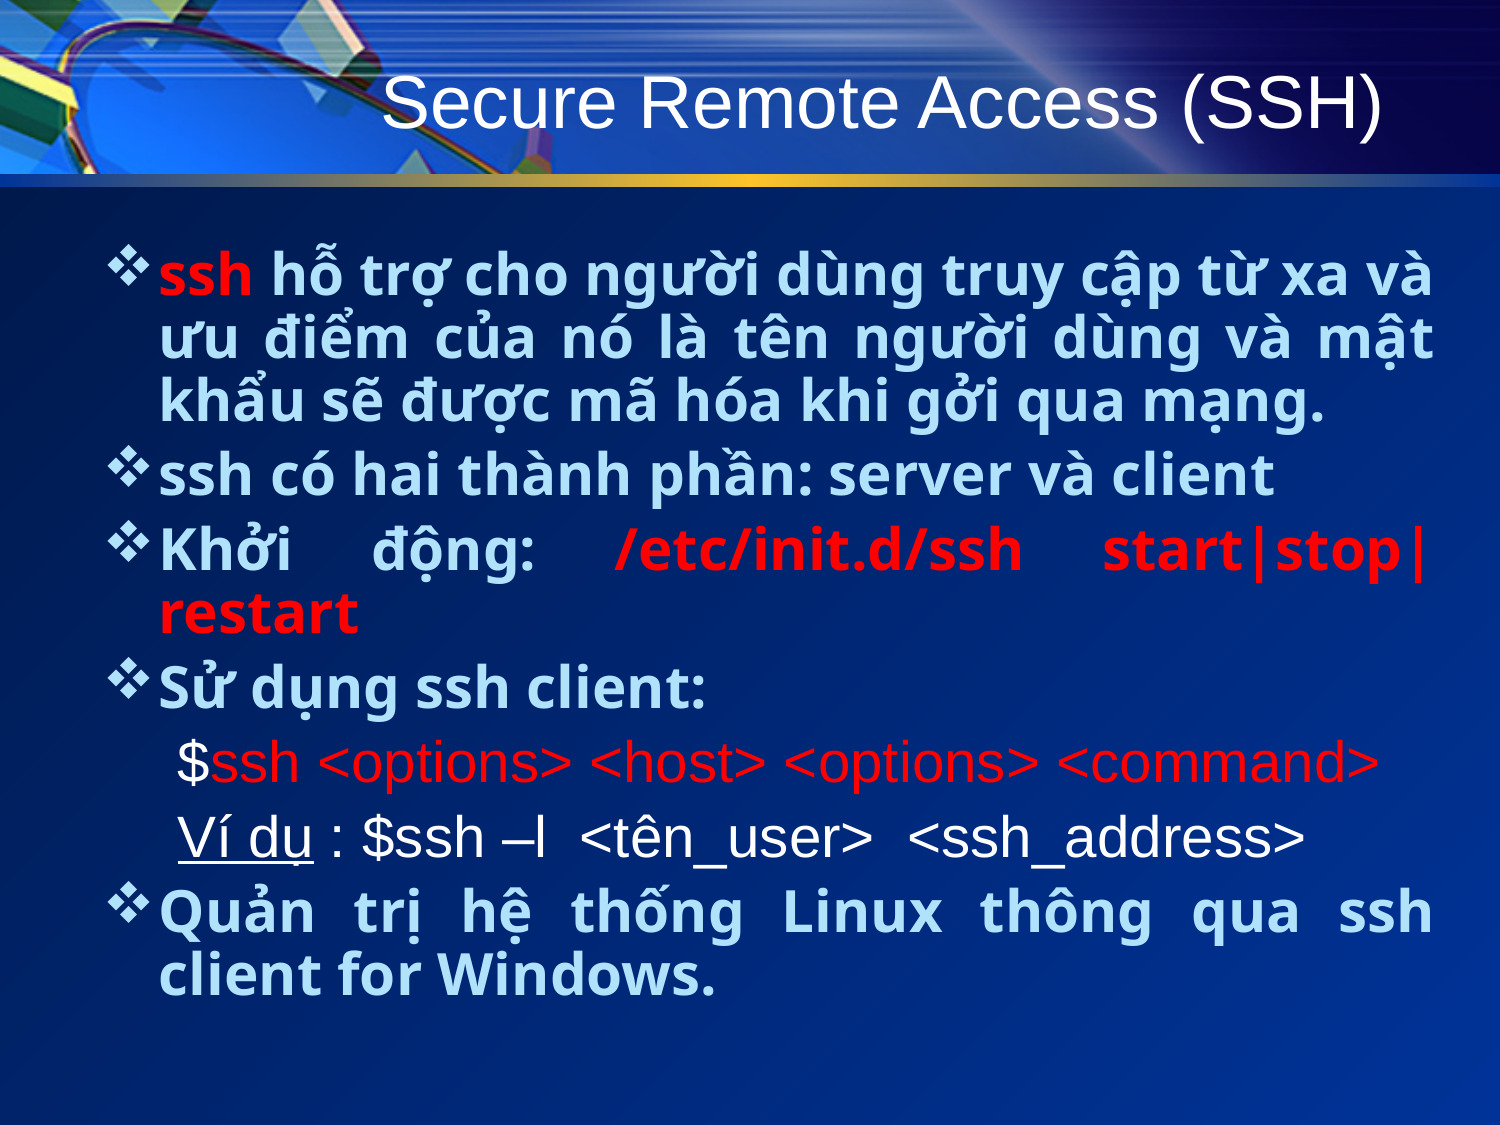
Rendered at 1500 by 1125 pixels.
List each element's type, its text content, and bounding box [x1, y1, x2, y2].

title Secure Remote Access (SSH) [162, 52, 1401, 145]
picture [0, 0, 1500, 175]
list ssh hỗ trợ cho người dùng truy cập từ xa và ưu điểm của nó là tên người dùng và mật khẩu sẽ được mã hóa khi gởi qua mạng. ssh có hai thành phần: server và client Khởi động: /etc/init.d/ssh start|stop|restart Sử dụng ssh client: $ssh <options> <host> <options> <command> Ví dụ : $ssh –l <tên_user> <ssh_address> Quản trị hệ thống Linux thông qua ssh client for Windows. [87, 237, 1451, 1063]
